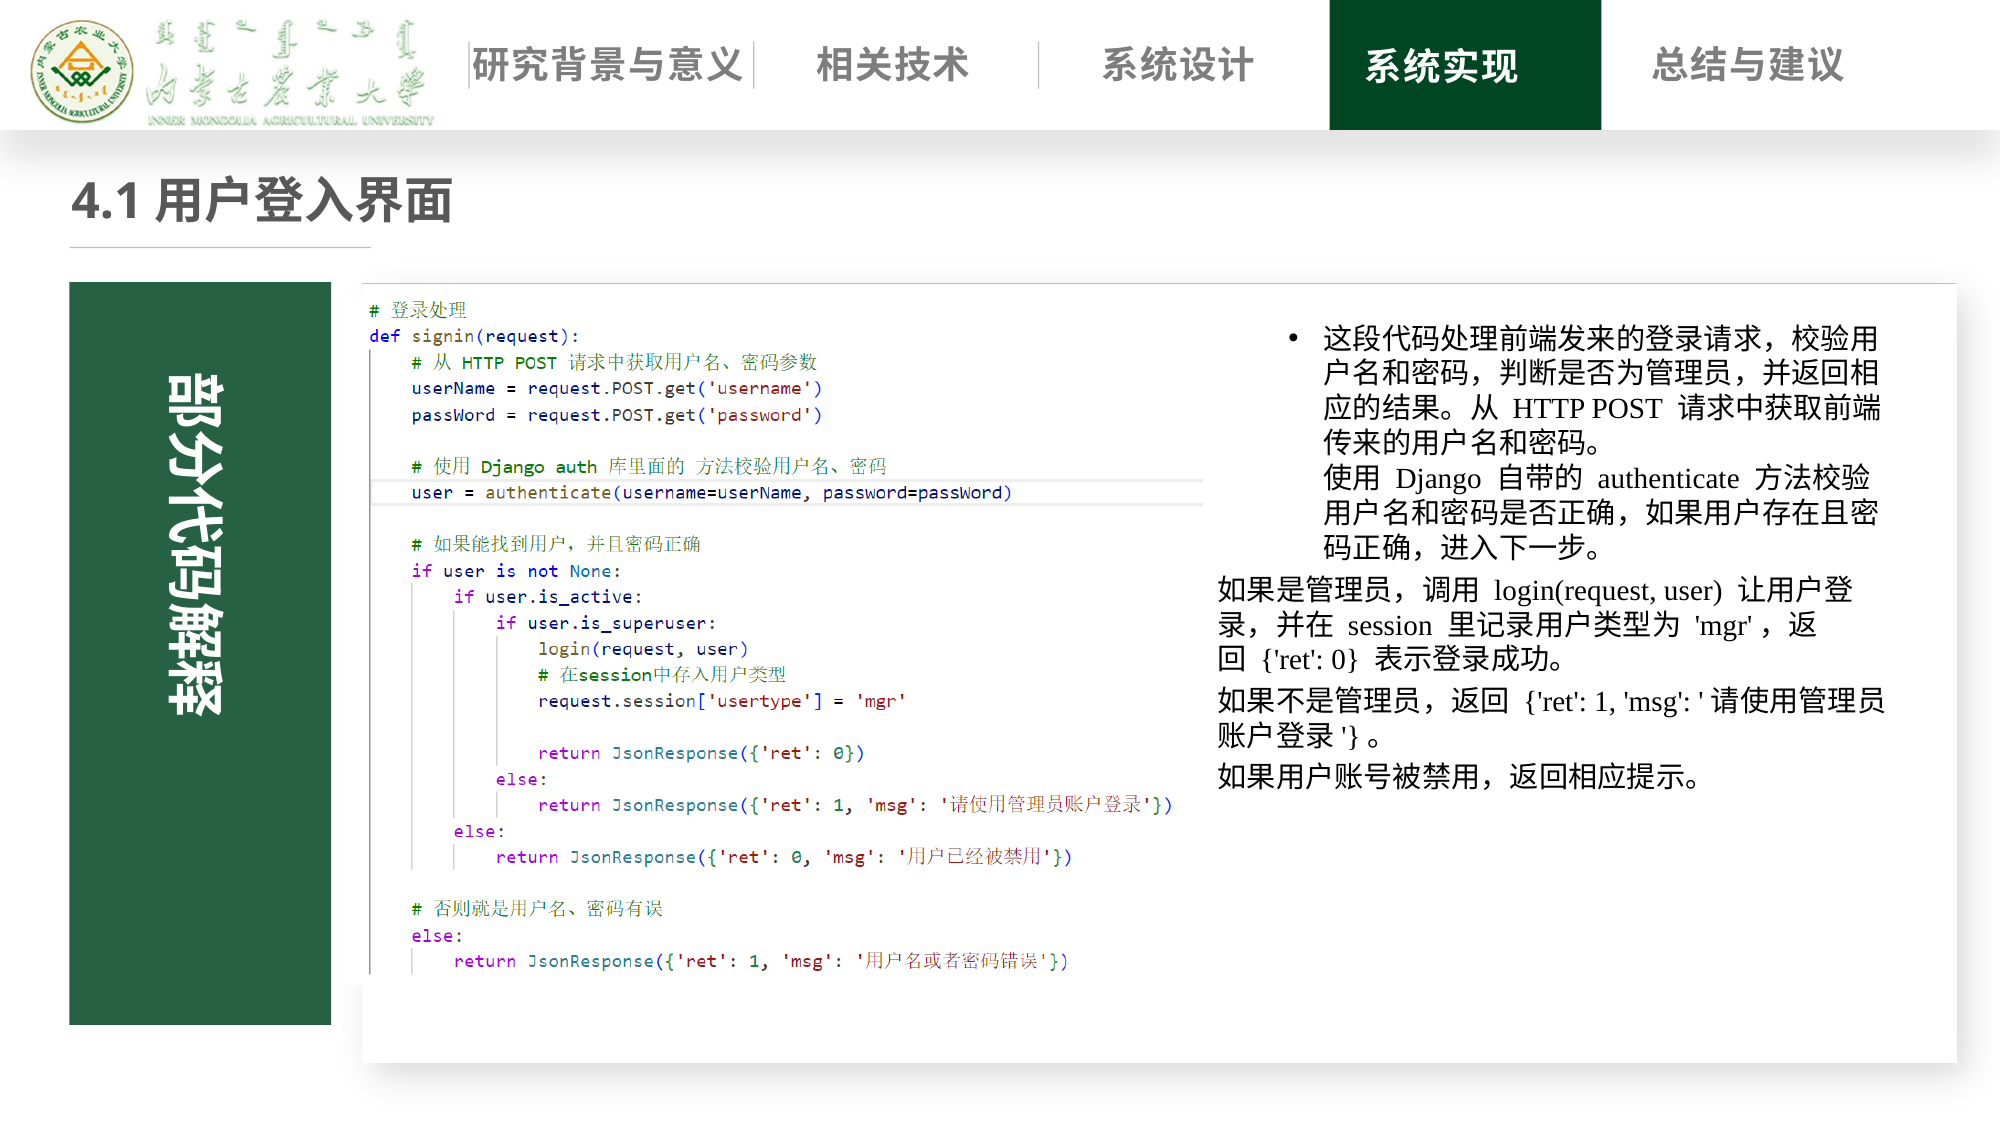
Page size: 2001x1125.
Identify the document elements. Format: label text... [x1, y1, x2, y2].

picture [0, 0, 2000, 191]
text_box 总结与建议 [1649, 39, 1850, 87]
text_box [1329, 0, 1602, 130]
picture [317, 240, 2000, 1125]
text_box 系统实现 [1362, 41, 1605, 89]
text_box [69, 282, 312, 1025]
text_box 研究背景与意义 [470, 39, 750, 87]
text_box 4.1用户登入界面 [69, 166, 469, 229]
text_box 系统设计 [1099, 39, 1260, 87]
text_box 部分代码解释 [138, 356, 240, 982]
text_box 相关技术 [814, 39, 976, 87]
